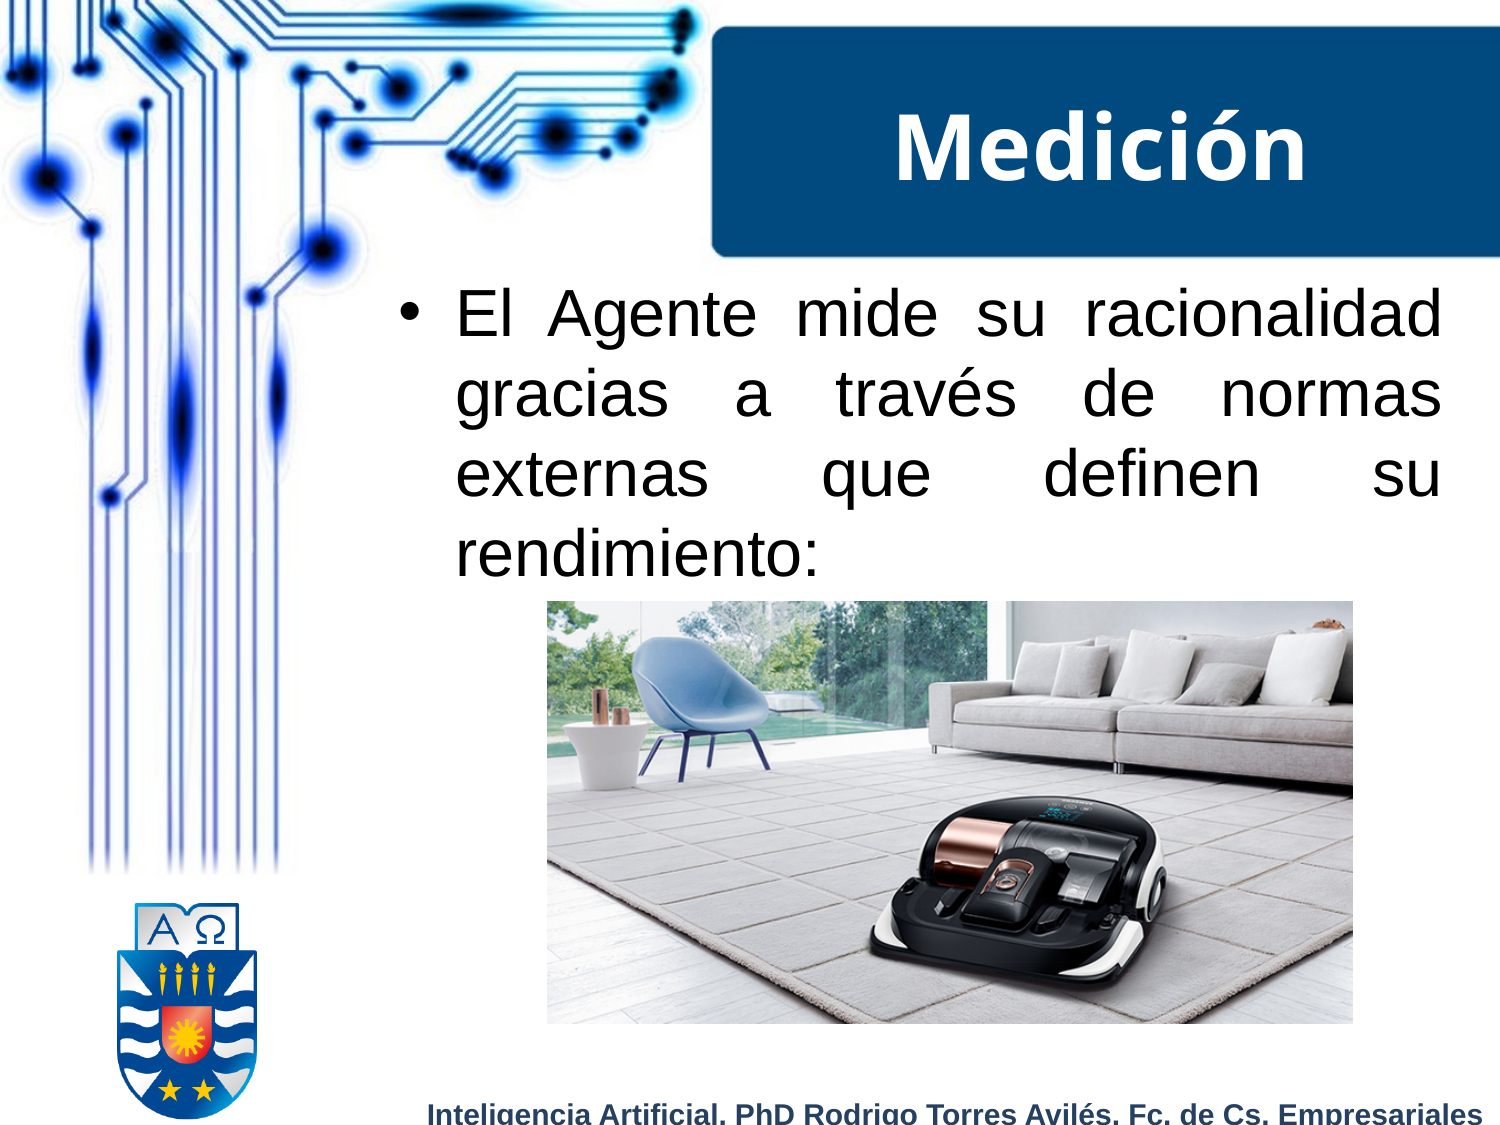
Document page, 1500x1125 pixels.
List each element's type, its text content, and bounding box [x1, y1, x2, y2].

text_box Medición [702, 7, 1500, 280]
picture [0, 0, 1500, 1125]
list El Agente mide su racionalidad gracias a través de normas externas que definen su rendimiento: [383, 262, 1459, 646]
text_box Inteligencia Artificial. PhD Rodrigo Torres Avilés. Fc. de Cs. Empresariales [383, 1088, 1499, 1125]
